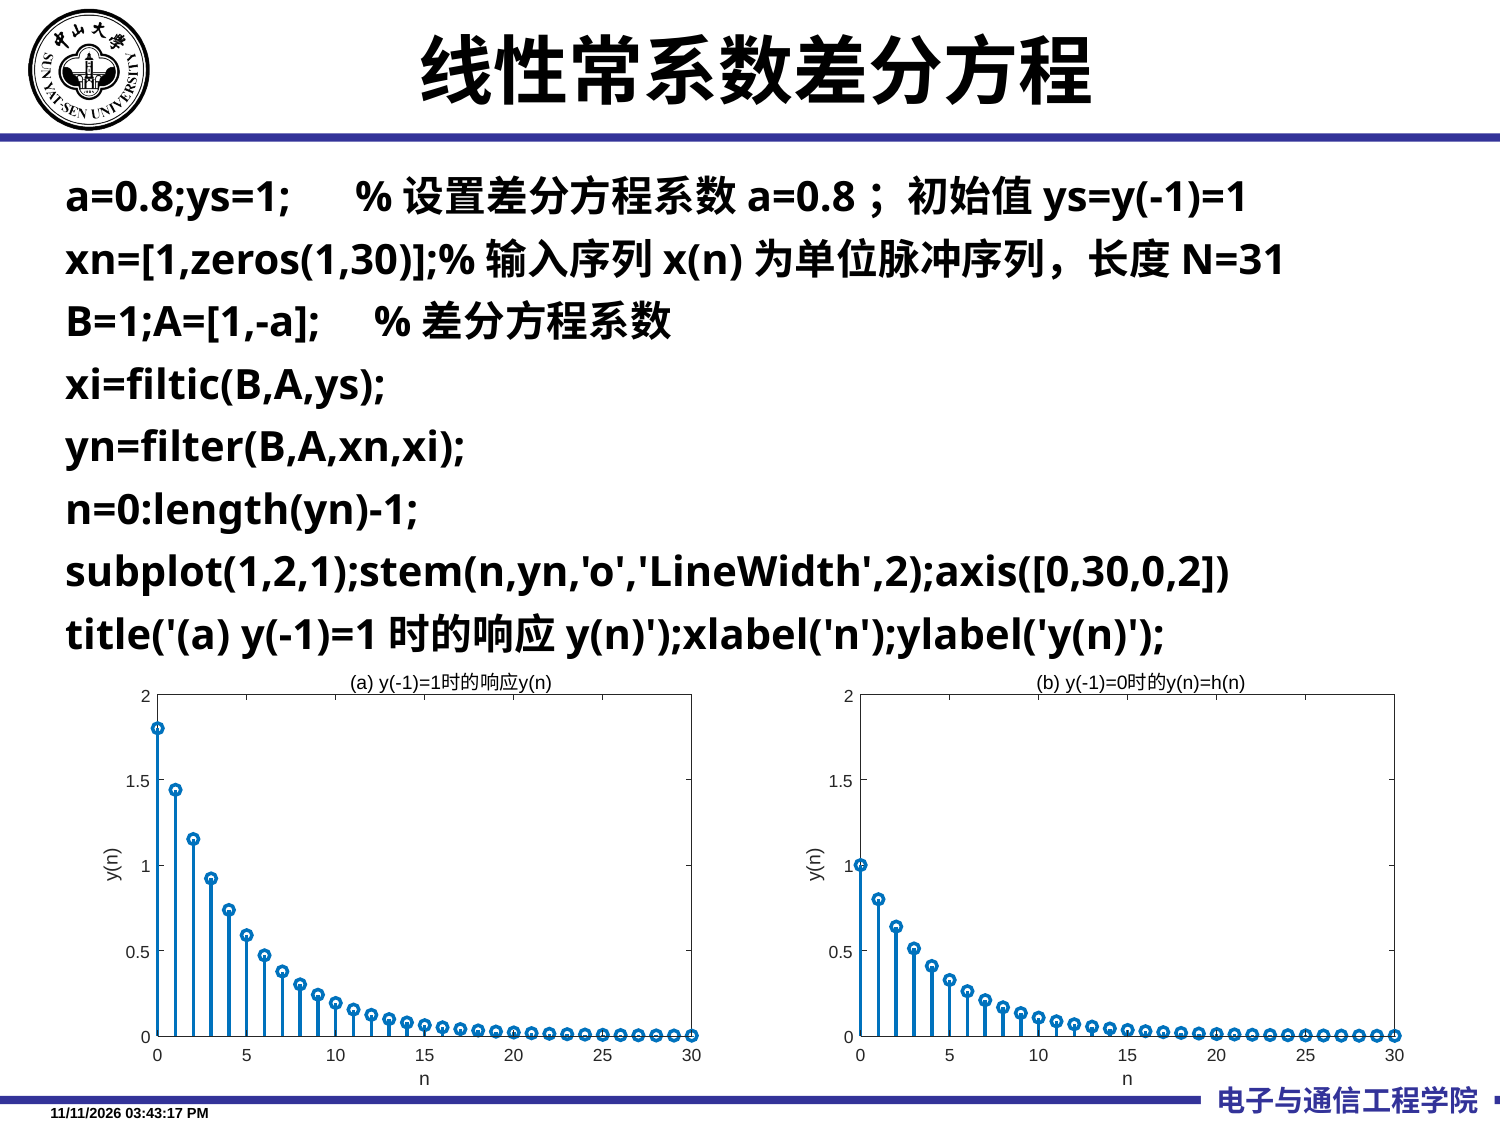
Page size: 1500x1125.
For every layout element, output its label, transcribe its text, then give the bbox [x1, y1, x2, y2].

picture [0, 662, 1500, 1088]
list a=0.8;ys=1; %设置差分方程系数a=0.8；初始值ys=y(-1)=1 xn=[1,zeros(1,30)];%输入序列x(n)为单位脉冲序列，长度N=31 B=1;A=[1,-a]; %差分方程系数 xi=filtic(B,A,ys); yn=filter(B,A,xn,xi); n=0:length(yn)-1; subplot(1,2,1);stem(n,yn,'o','LineWidth',2);axis([0,30,0,2]) title('(a) y(-1)=1时的响应y(n)');xlabel('n');ylabel('y(n)'); [50, 149, 1450, 661]
picture [28, 8, 150, 131]
title 线性常系数差分方程 [174, 0, 1338, 138]
